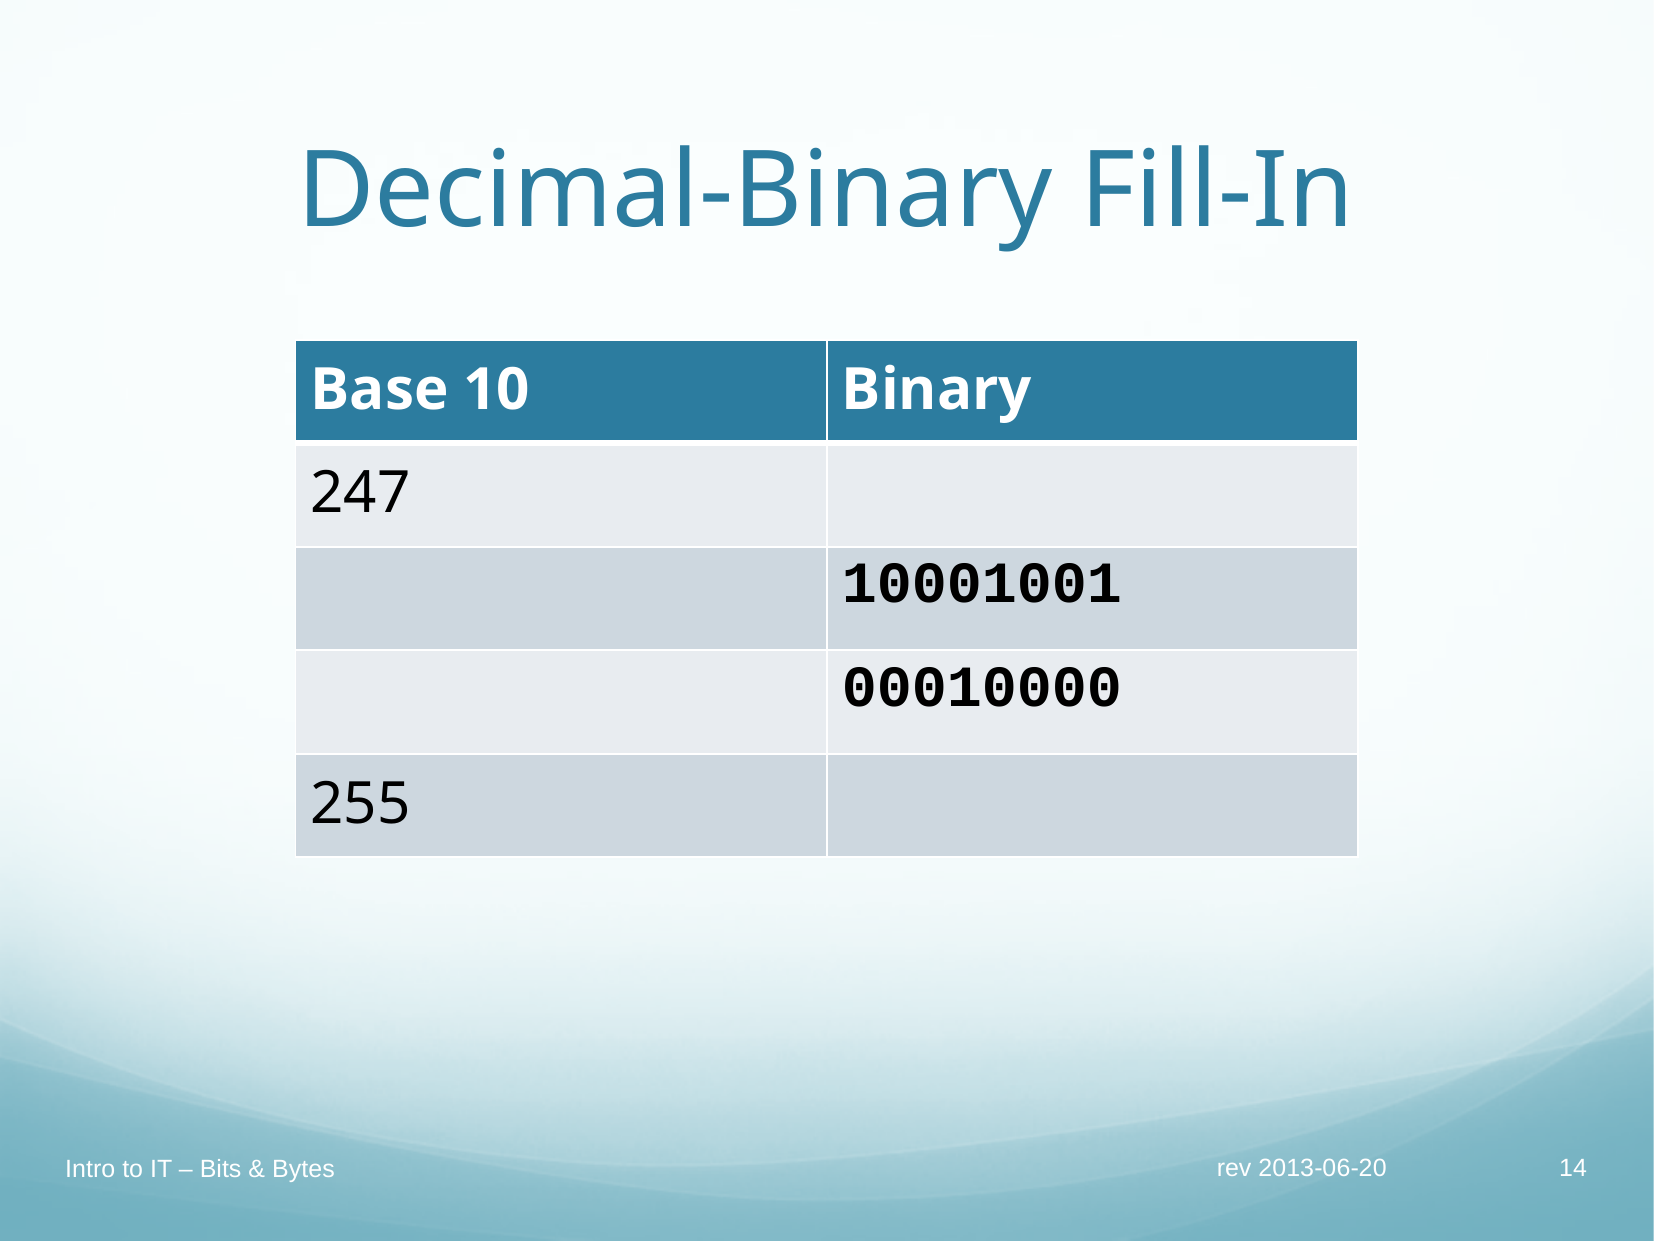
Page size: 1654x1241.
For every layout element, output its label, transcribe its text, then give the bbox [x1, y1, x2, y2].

table_cell 247 [296, 446, 826, 546]
table_header Base 10 [296, 341, 826, 440]
table_header Binary [828, 341, 1357, 440]
table_cell [828, 446, 1357, 546]
table_cell 10001001 [828, 548, 1357, 649]
table_cell [296, 548, 826, 649]
table_cell 00010000 [828, 651, 1357, 753]
table_cell 255 [296, 755, 826, 856]
title Decimal-Binary Fill-In [82, 49, 1571, 257]
table_cell [296, 651, 826, 753]
table_cell [828, 755, 1357, 856]
